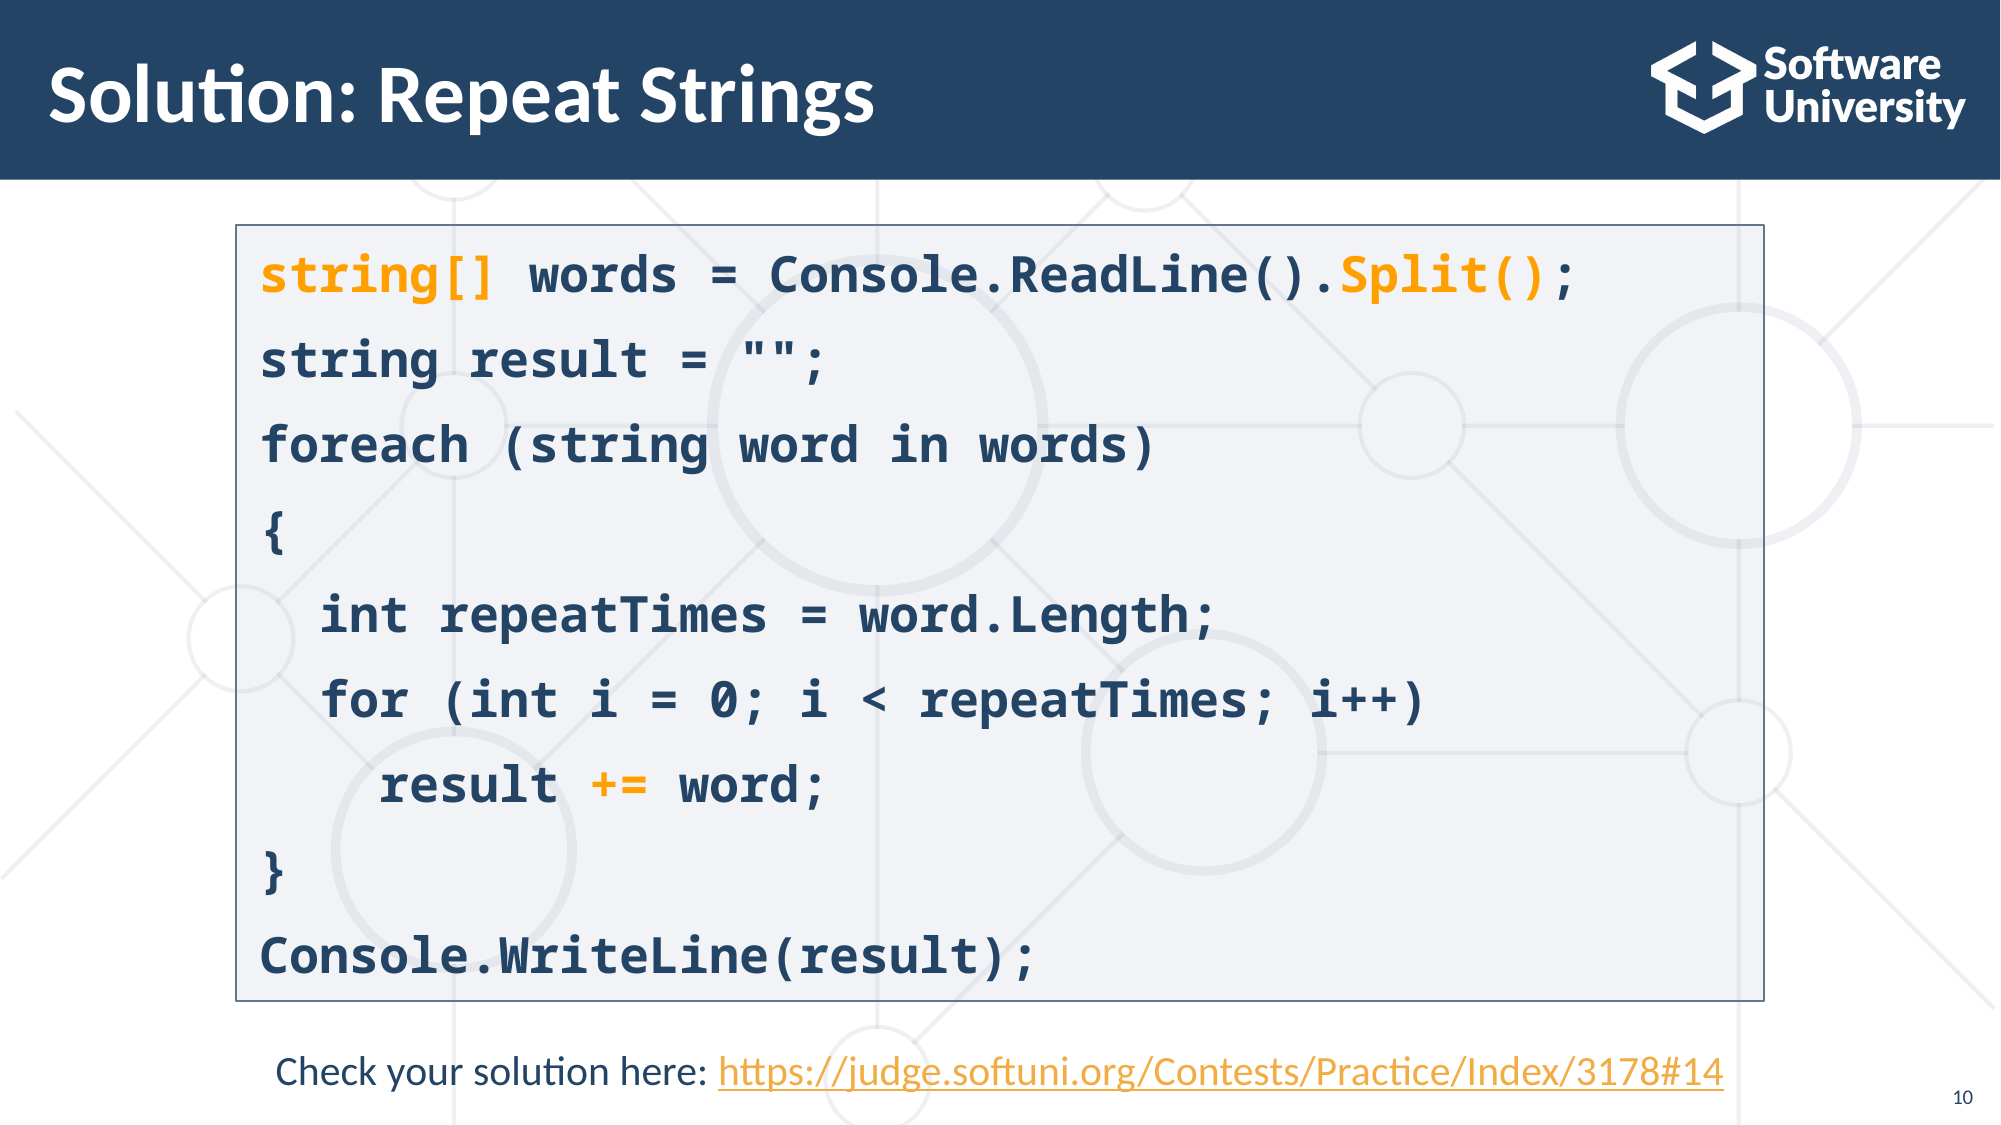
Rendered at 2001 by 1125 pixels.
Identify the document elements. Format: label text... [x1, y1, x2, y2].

slide_number 10 [1927, 1067, 1989, 1117]
text_box string[] words = Console.ReadLine().Split(); string result = ""; foreach (string word in words) { int repeatTimes = word.Length; for (int i = 0; i < repeatTimes; i++) result += word; } Console.WriteLine(result); [235, 224, 1765, 1001]
title Solution: Repeat Strings [31, 16, 1625, 162]
text_box Check your solution here: https://judge.softuni.org/Contests/Practice/Index/3178#14 [131, 1036, 1869, 1102]
picture [1651, 41, 1966, 134]
